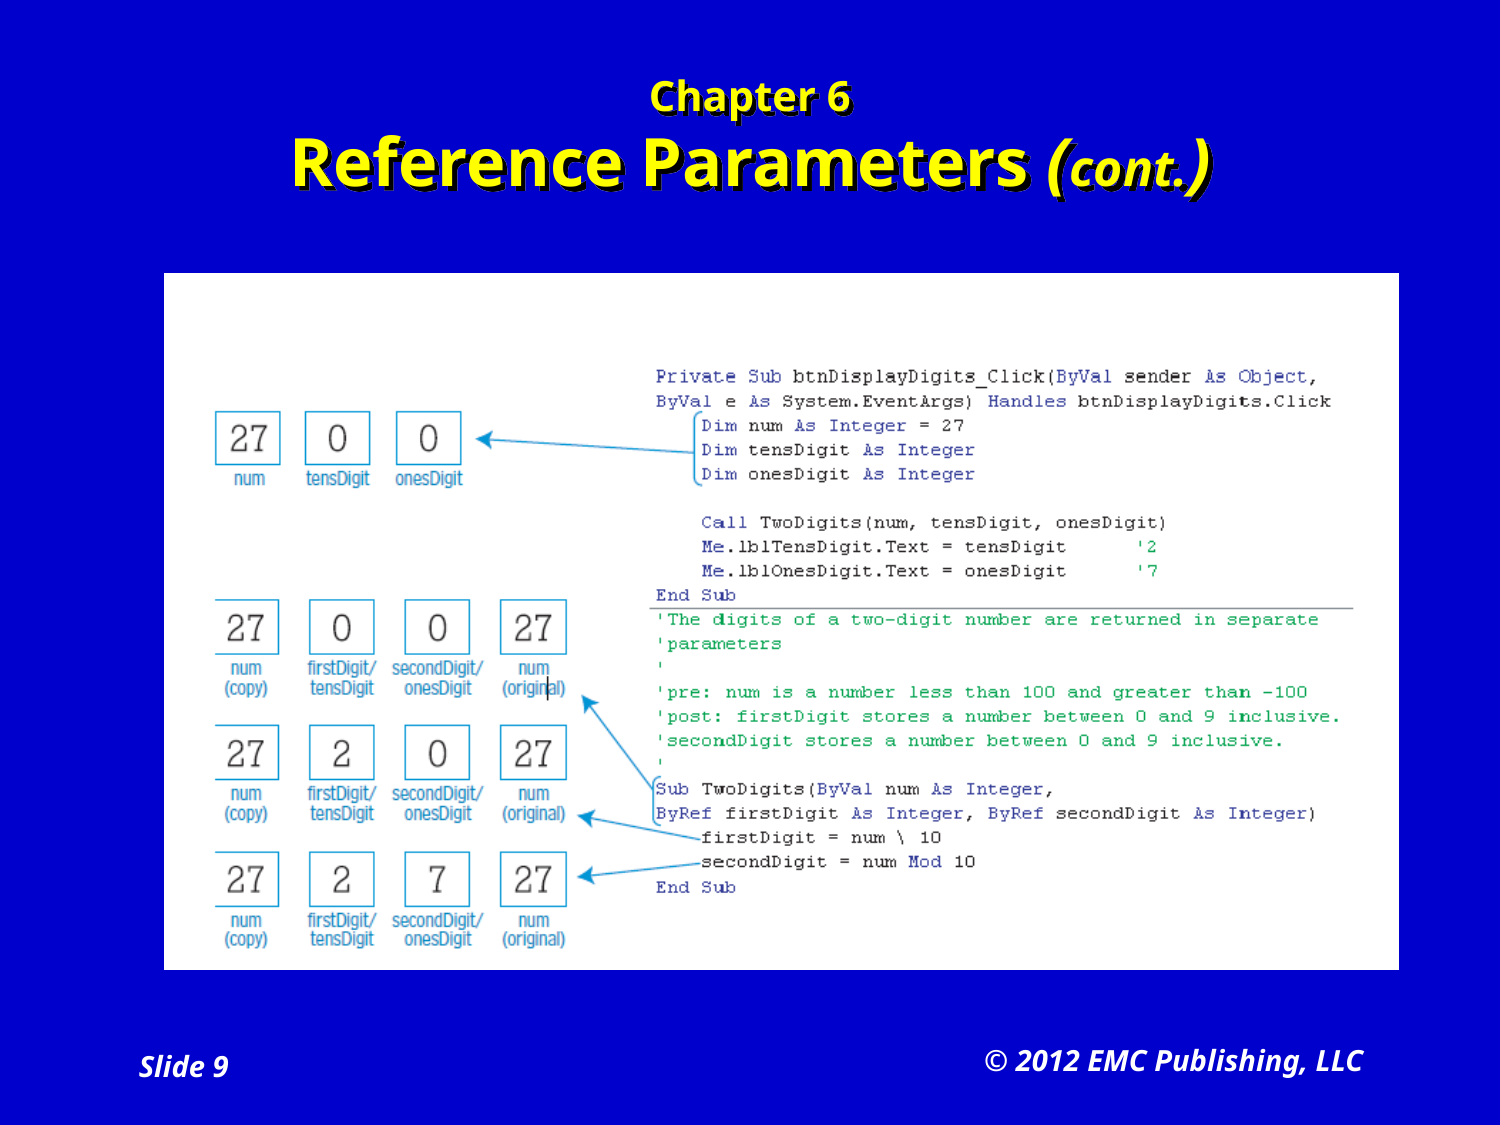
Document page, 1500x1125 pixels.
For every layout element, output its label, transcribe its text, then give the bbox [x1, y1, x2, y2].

title Chapter 6 Reference Parameters (cont.) [112, 62, 1388, 233]
slide_number Slide 9 [123, 1040, 474, 1091]
picture [163, 272, 1399, 970]
footer © 2012 EMC Publishing, LLC [885, 1037, 1379, 1091]
